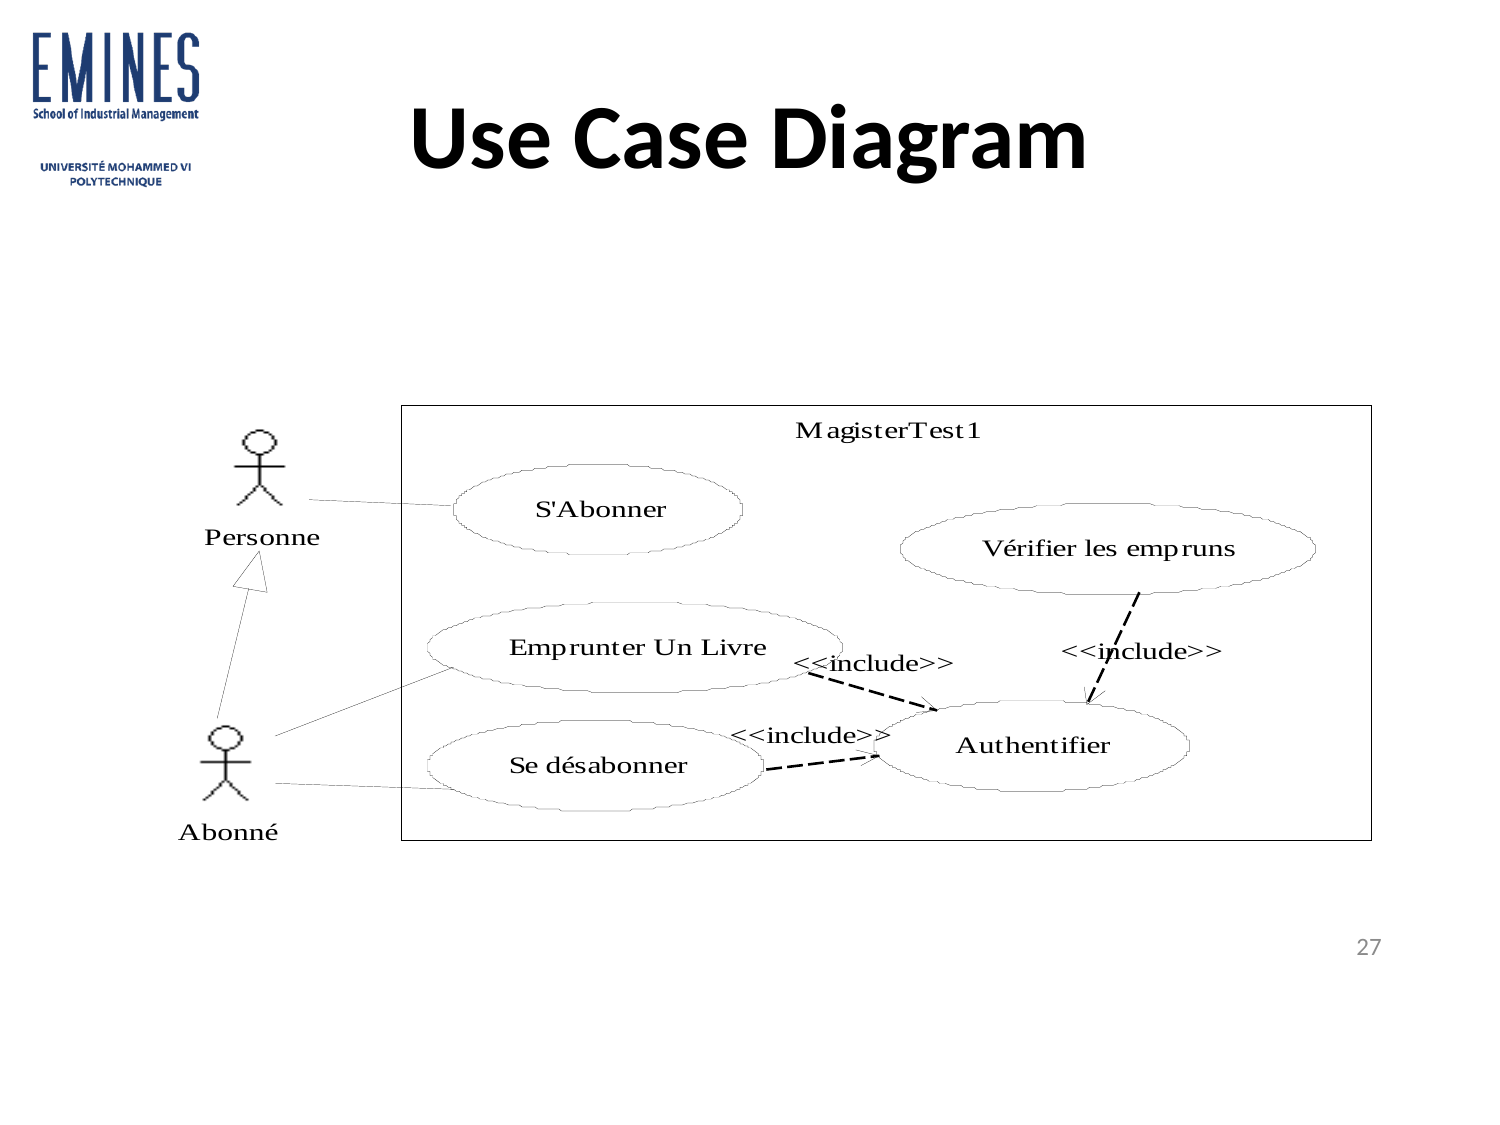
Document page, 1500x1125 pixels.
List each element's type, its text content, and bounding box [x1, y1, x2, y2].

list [64, 349, 1447, 902]
picture [20, 14, 209, 202]
title Use Case Diagram [75, 39, 1425, 239]
slide_number 27 [1059, 922, 1397, 968]
